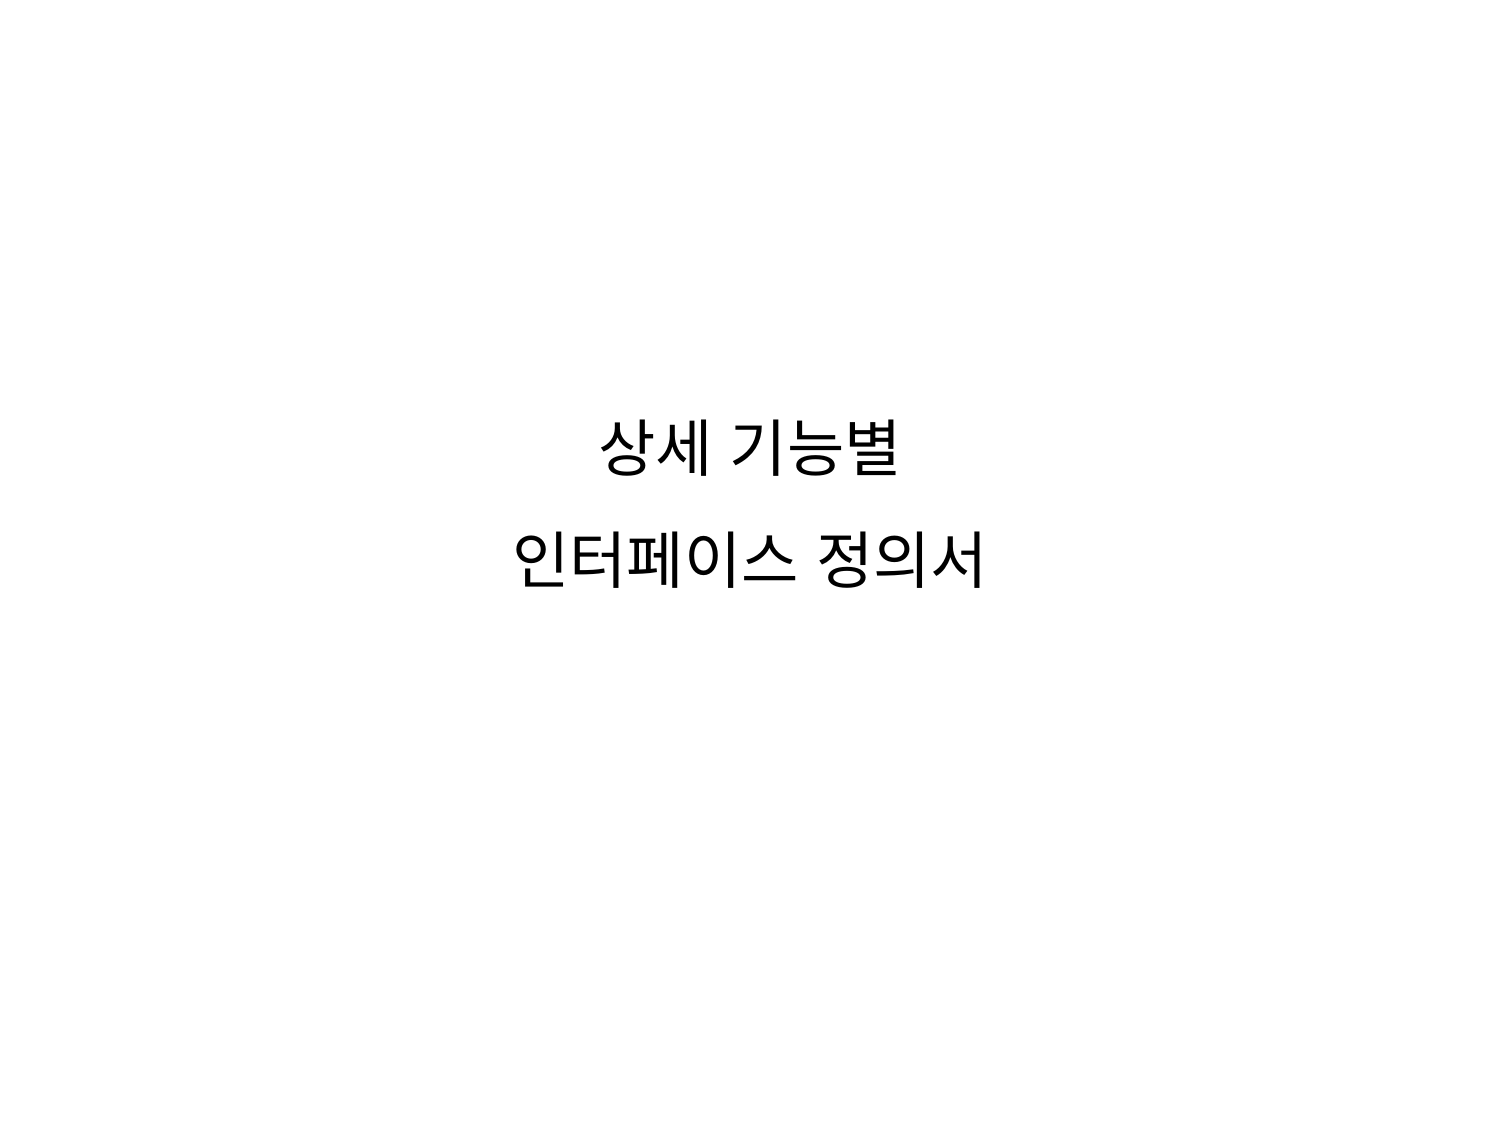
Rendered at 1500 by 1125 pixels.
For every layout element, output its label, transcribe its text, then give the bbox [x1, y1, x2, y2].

title 상세 기능별 인터페이스 정의서 [112, 363, 1388, 605]
